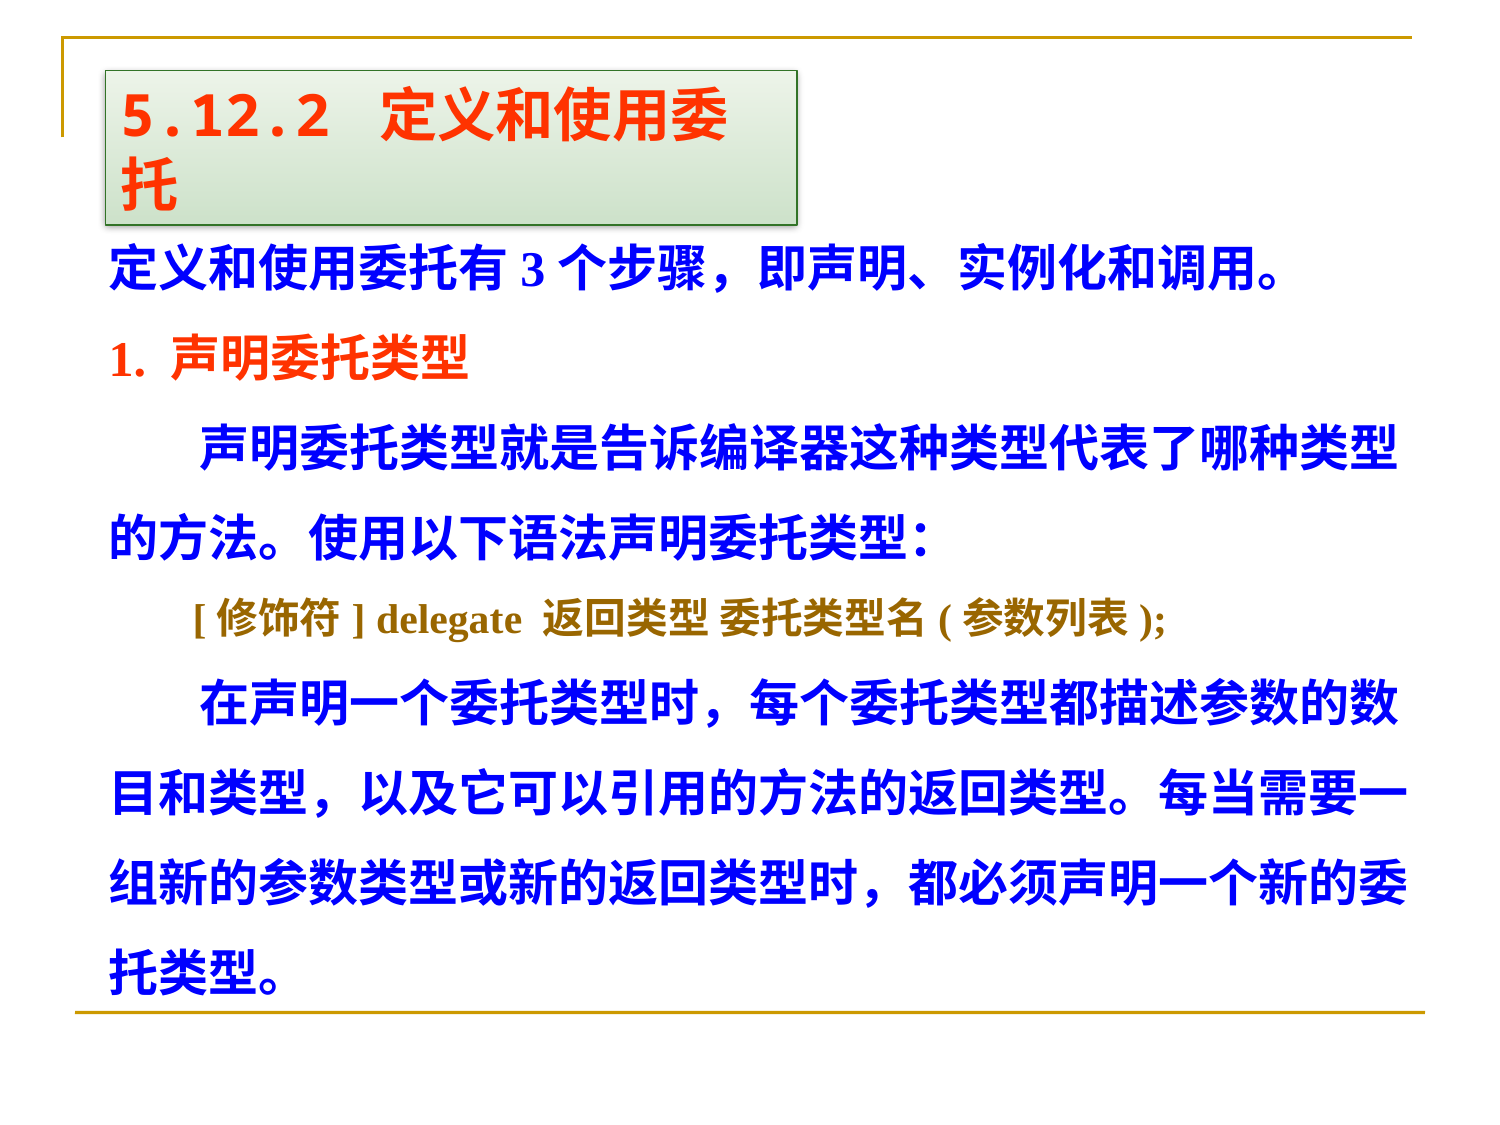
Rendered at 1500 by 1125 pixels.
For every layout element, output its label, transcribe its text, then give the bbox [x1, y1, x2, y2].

text_box 5.12.2 定义和使用委托 [105, 70, 798, 226]
text_box 定义和使用委托有3个步骤，即声明、实例化和调用。 1. 声明委托类型 声明委托类型就是告诉编译器这种类型代表了哪种类型的方法。使用以下语法声明委托类型： [修饰符] delegate 返回类型 委托类型名(参数列表); 在声明一个委托类型时，每个委托类型都描述参数的数目和类型，以及它可以引用的方法的返回类型。每当需要一组新的参数类型或新的返回类型时，都必须声明一个新的委托类型。 [93, 199, 1454, 1009]
